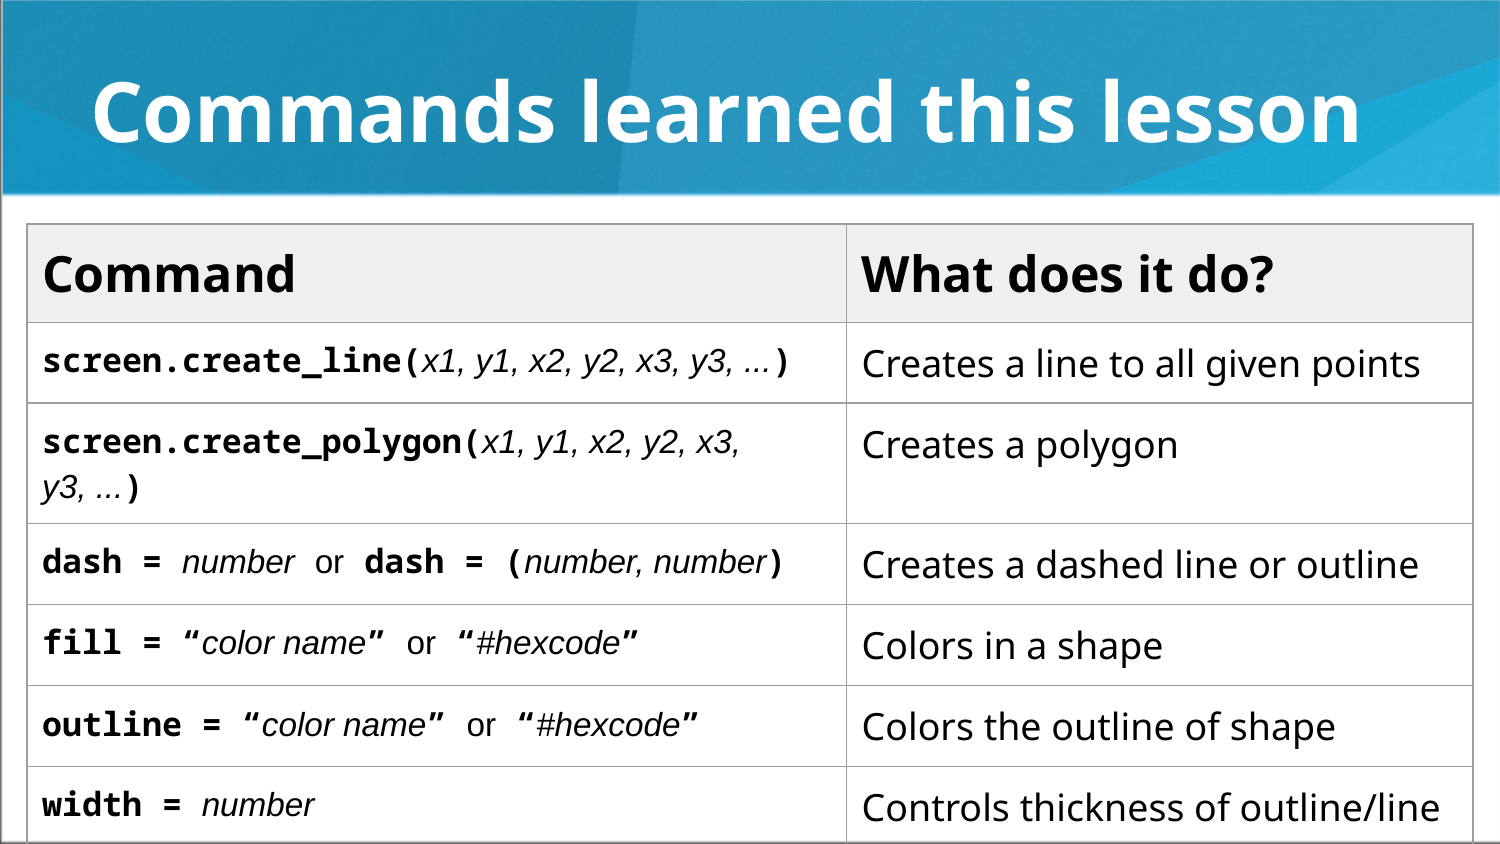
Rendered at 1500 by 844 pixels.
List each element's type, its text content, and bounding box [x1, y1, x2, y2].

title Commands learned this lesson [75, 33, 1425, 175]
table_cell screen.create_polygon(x1, y1, x2, y2, x3, y3, ...) [28, 404, 846, 523]
table_cell fill = “color name” or “#hexcode” [28, 605, 846, 685]
table_cell dash = number or dash = (number, number) [28, 524, 846, 604]
table_cell Creates a line to all given points [847, 323, 1472, 402]
table_header What does it do? [847, 225, 1472, 322]
table_cell Controls thickness of outline/line [847, 767, 1472, 844]
table_header Command [28, 225, 846, 322]
picture [0, 0, 1500, 844]
table_cell outline = “color name” or “#hexcode” [28, 686, 846, 766]
table_cell Creates a dashed line or outline [847, 524, 1472, 604]
table_cell Creates a polygon [847, 404, 1472, 523]
table_cell Colors the outline of shape [847, 686, 1472, 766]
table_cell Colors in a shape [847, 605, 1472, 685]
table_cell screen.create_line(x1, y1, x2, y2, x3, y3, ...) [28, 323, 846, 402]
table_cell width = number [28, 767, 846, 844]
